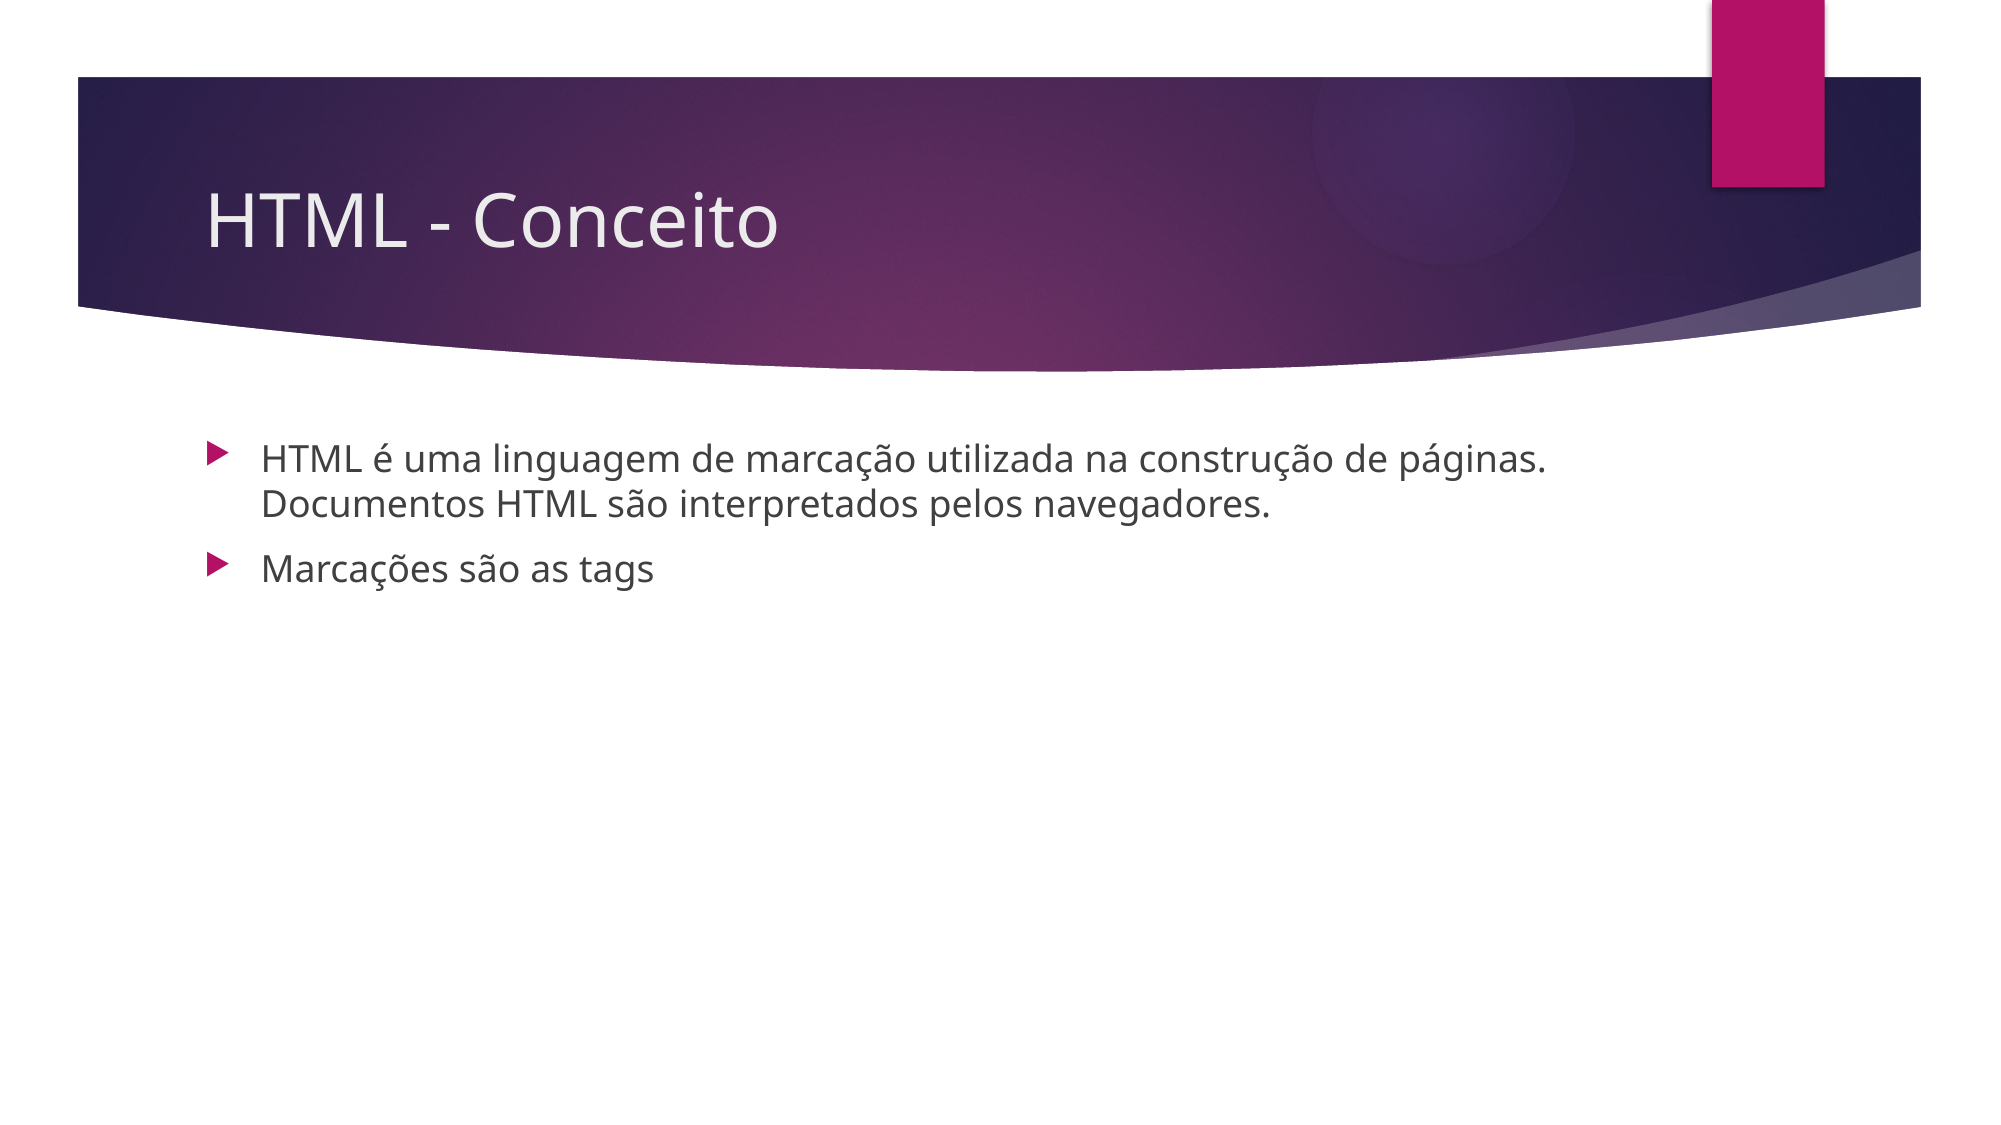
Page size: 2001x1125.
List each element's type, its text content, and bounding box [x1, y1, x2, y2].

list HTML é uma linguagem de marcação utilizada na construção de páginas. Documentos HTML são interpretados pelos navegadores. Marcações são as tags [189, 427, 1638, 988]
title HTML - Conceito [189, 159, 1627, 276]
